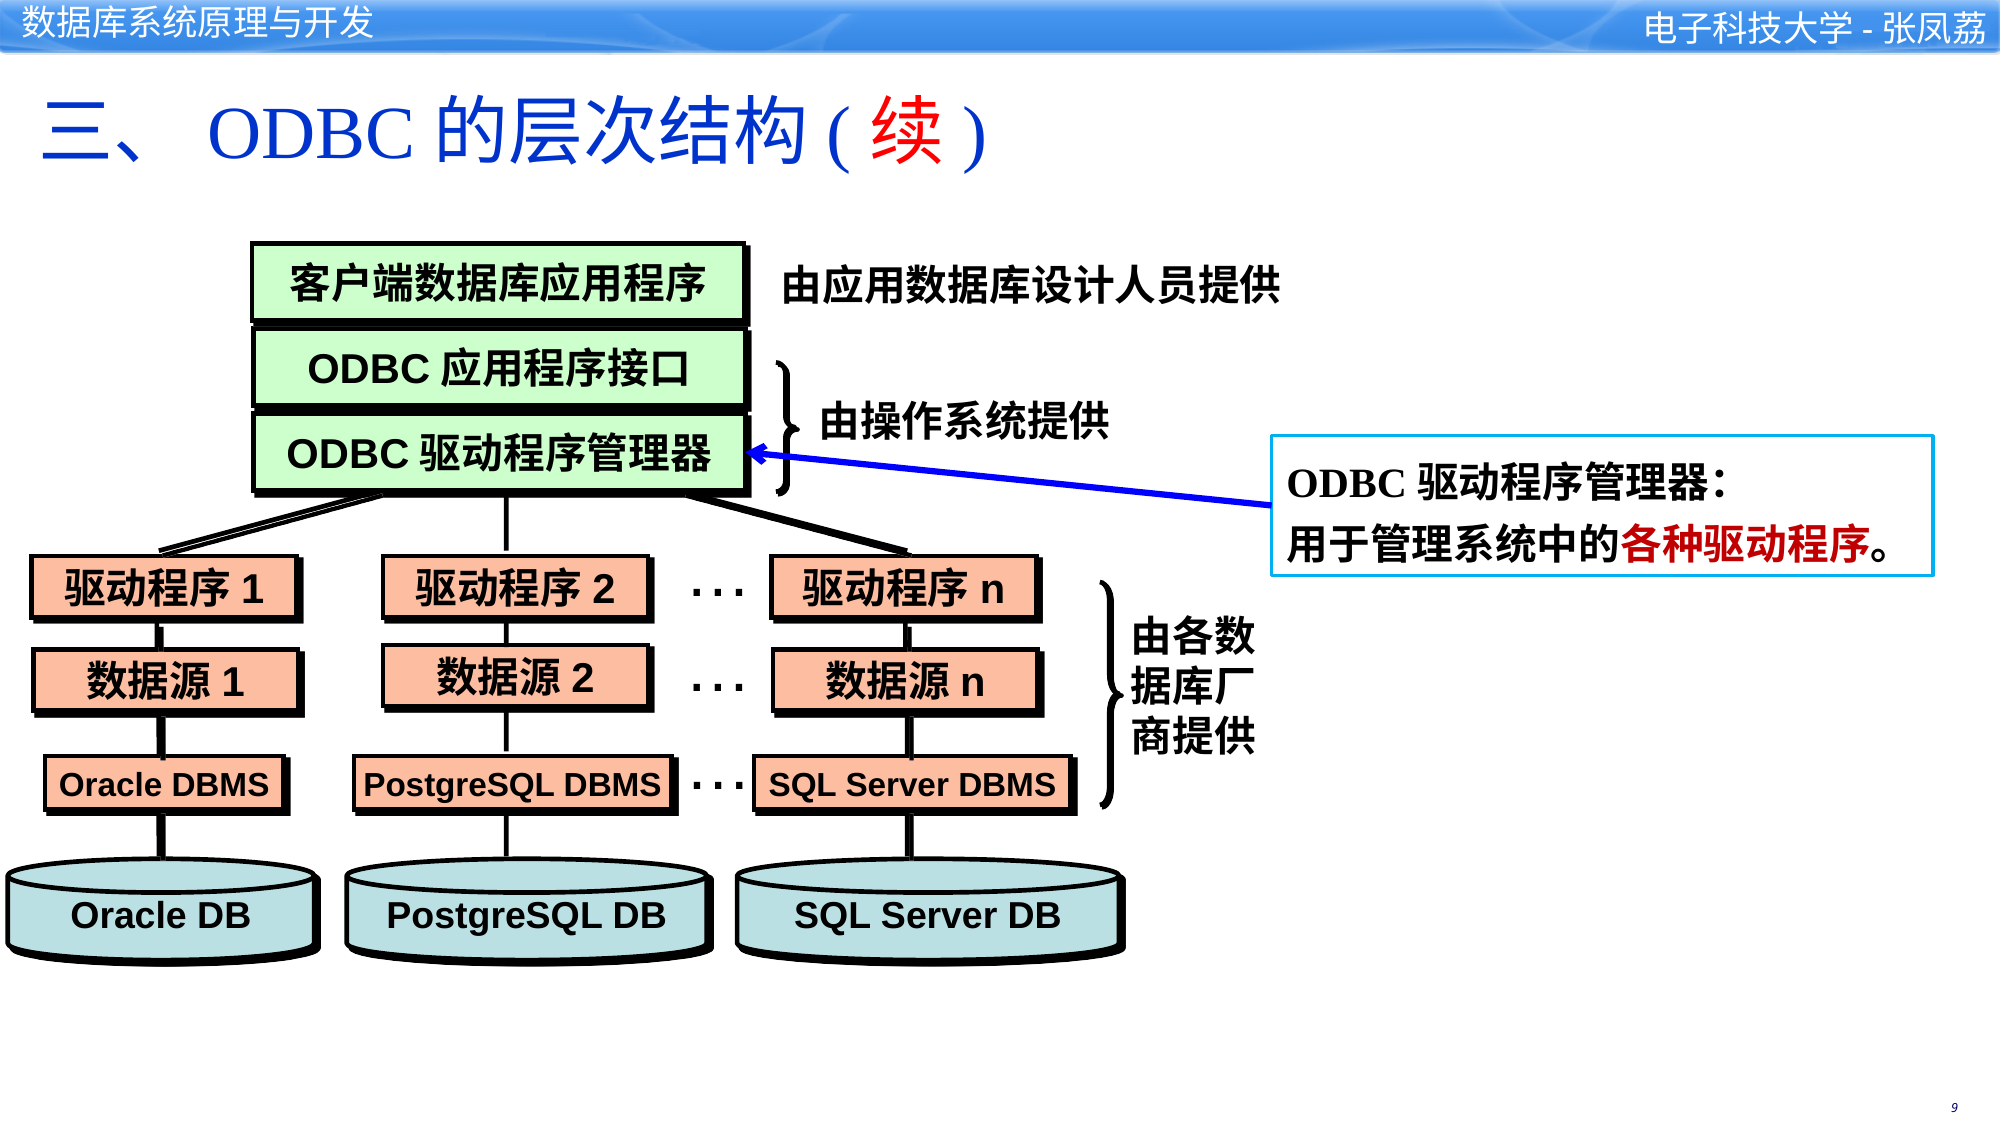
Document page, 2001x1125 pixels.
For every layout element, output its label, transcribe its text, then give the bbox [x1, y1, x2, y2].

text_box ODBC驱动程序管理器： 用于管理系统中的各种驱动程序。 [1290, 435, 1934, 576]
picture [0, 0, 2000, 55]
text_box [7, 243, 1287, 961]
text_box 三、ODBC的层次结构(续) [27, 78, 1048, 180]
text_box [745, 452, 1272, 507]
